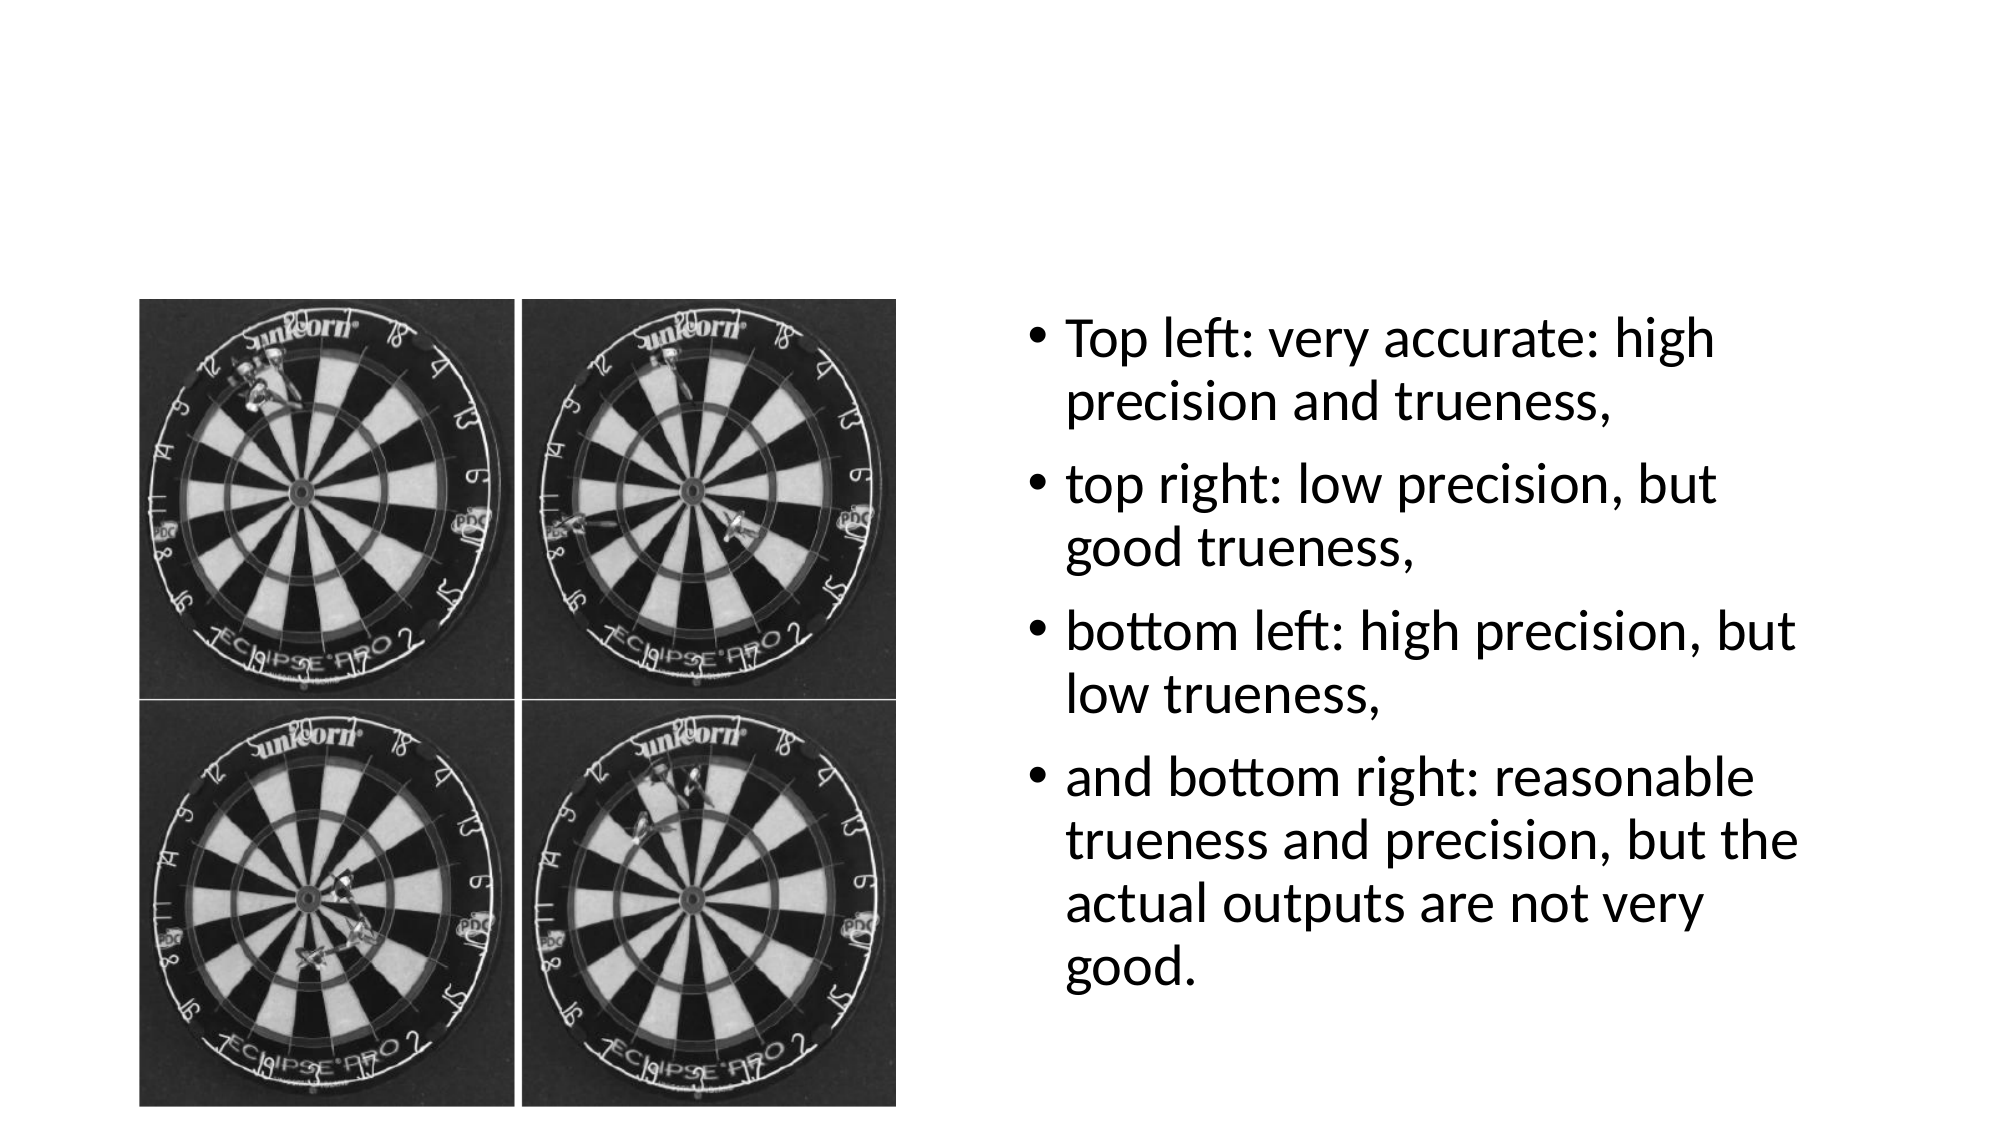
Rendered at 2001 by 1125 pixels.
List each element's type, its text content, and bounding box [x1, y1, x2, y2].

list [137, 299, 897, 1108]
list Top left: very accurate: high precision and trueness, top right: low precision, but good trueness, bottom left: high precision, but low trueness, and bottom right: reasonable trueness and precision, but the actual outputs are not very good. [1012, 299, 1863, 1014]
